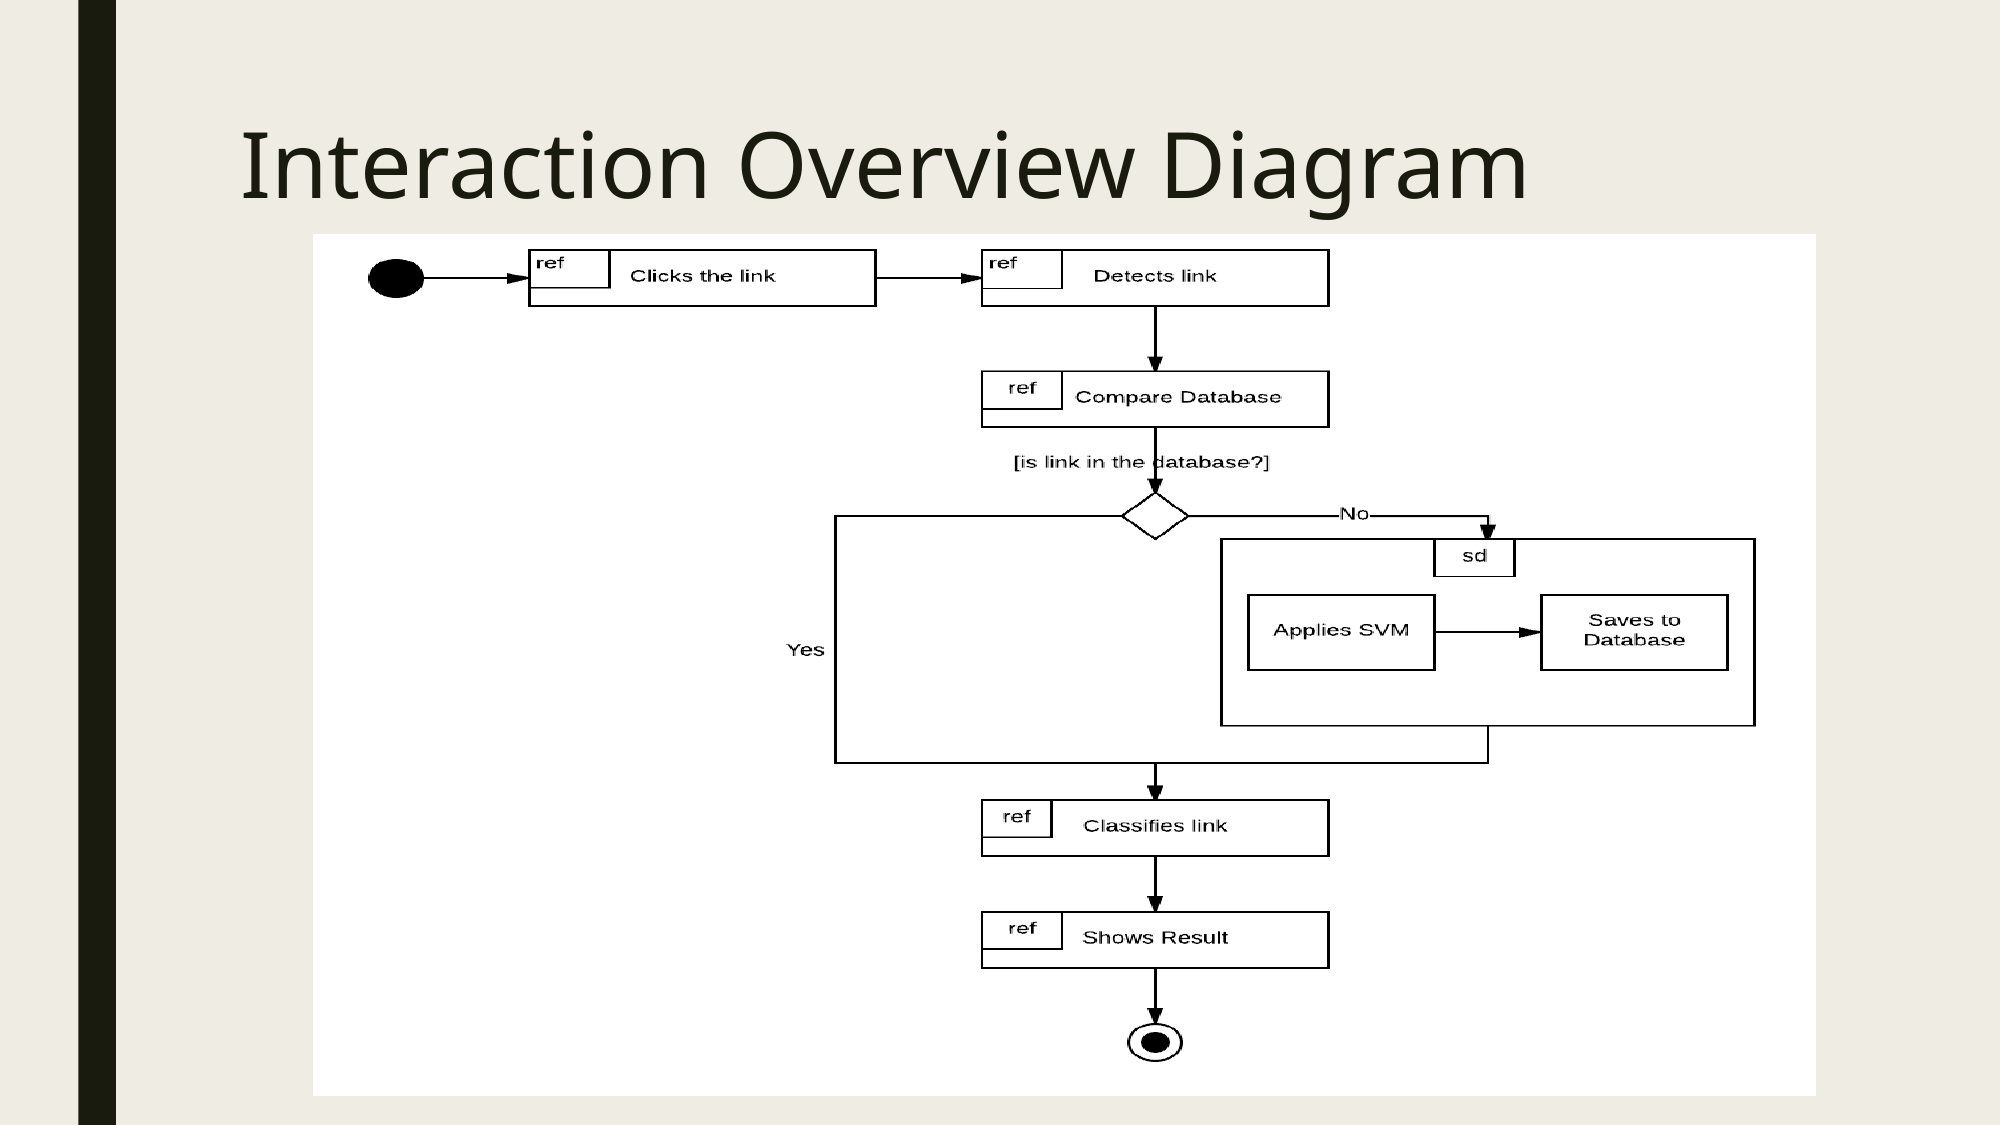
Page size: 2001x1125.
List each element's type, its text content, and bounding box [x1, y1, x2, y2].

title Interaction Overview Diagram [225, 112, 1800, 357]
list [313, 234, 1816, 1096]
